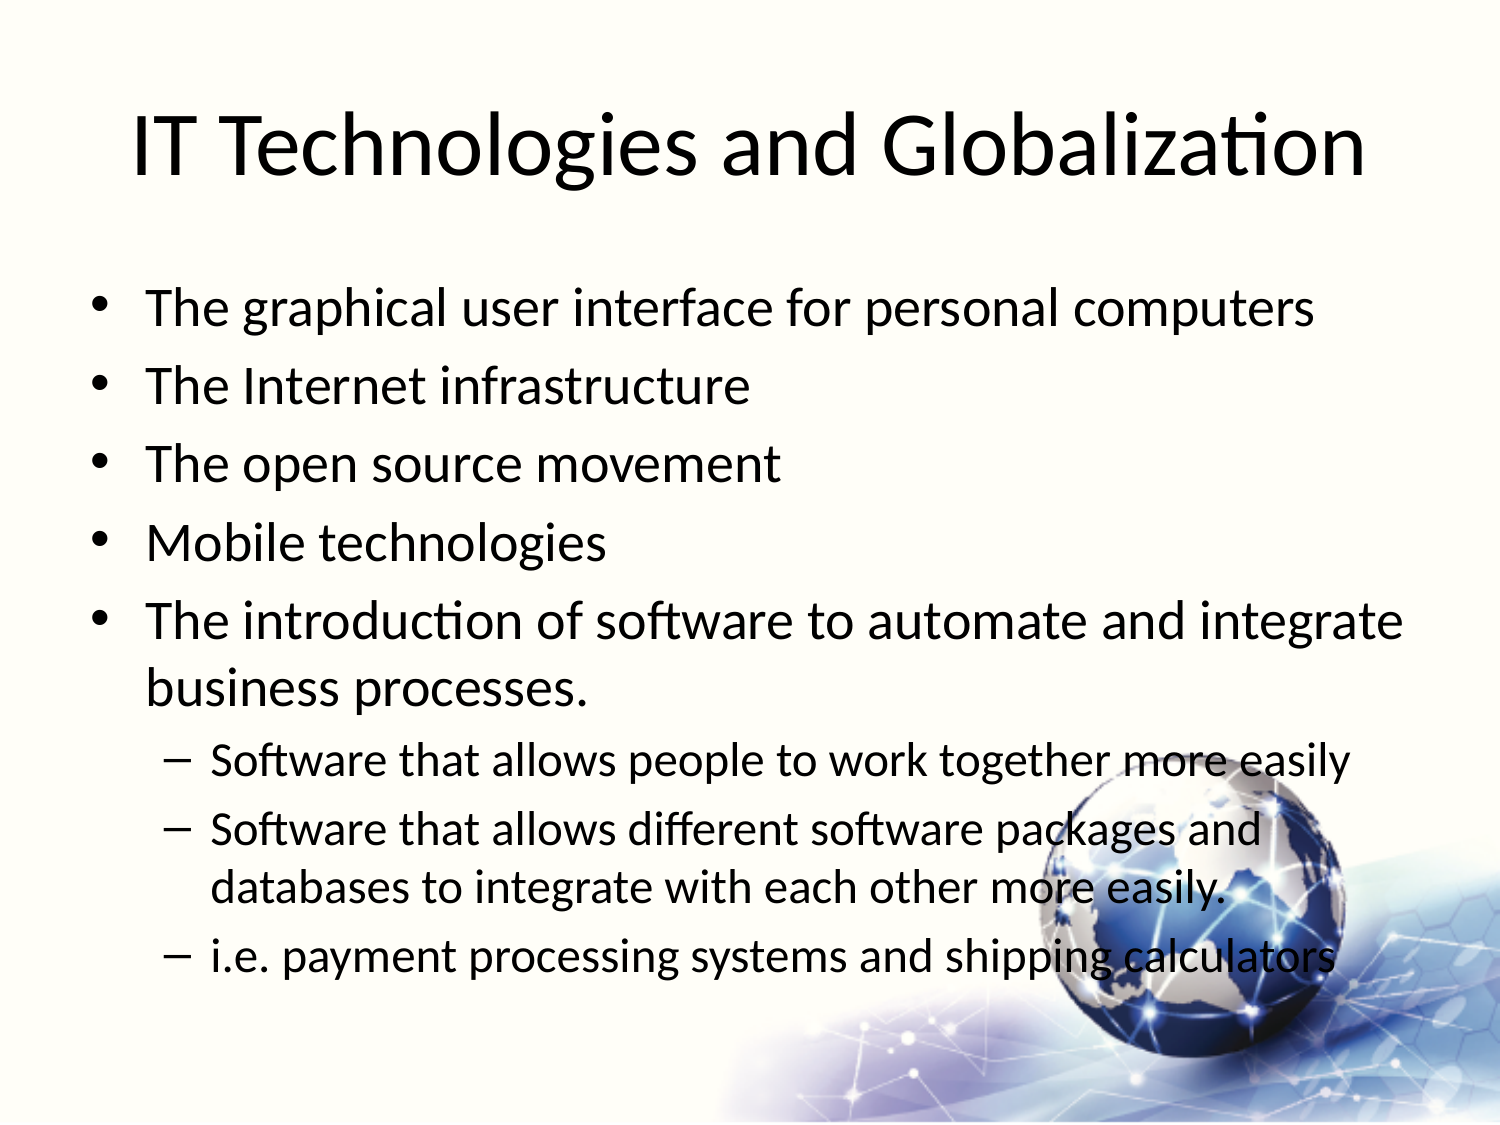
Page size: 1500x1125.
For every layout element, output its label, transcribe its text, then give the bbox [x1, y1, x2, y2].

picture [0, 0, 1500, 1125]
title IT Technologies and Globalization [75, 45, 1425, 233]
list The graphical user interface for personal computers The Internet infrastructure The open source movement Mobile technologies The introduction of software to automate and integrate business processes. Software that allows people to work together more easily Software that allows different software packages and databases to integrate with each other more easily. i.e. payment processing systems and shipping calculators [75, 262, 1425, 1005]
